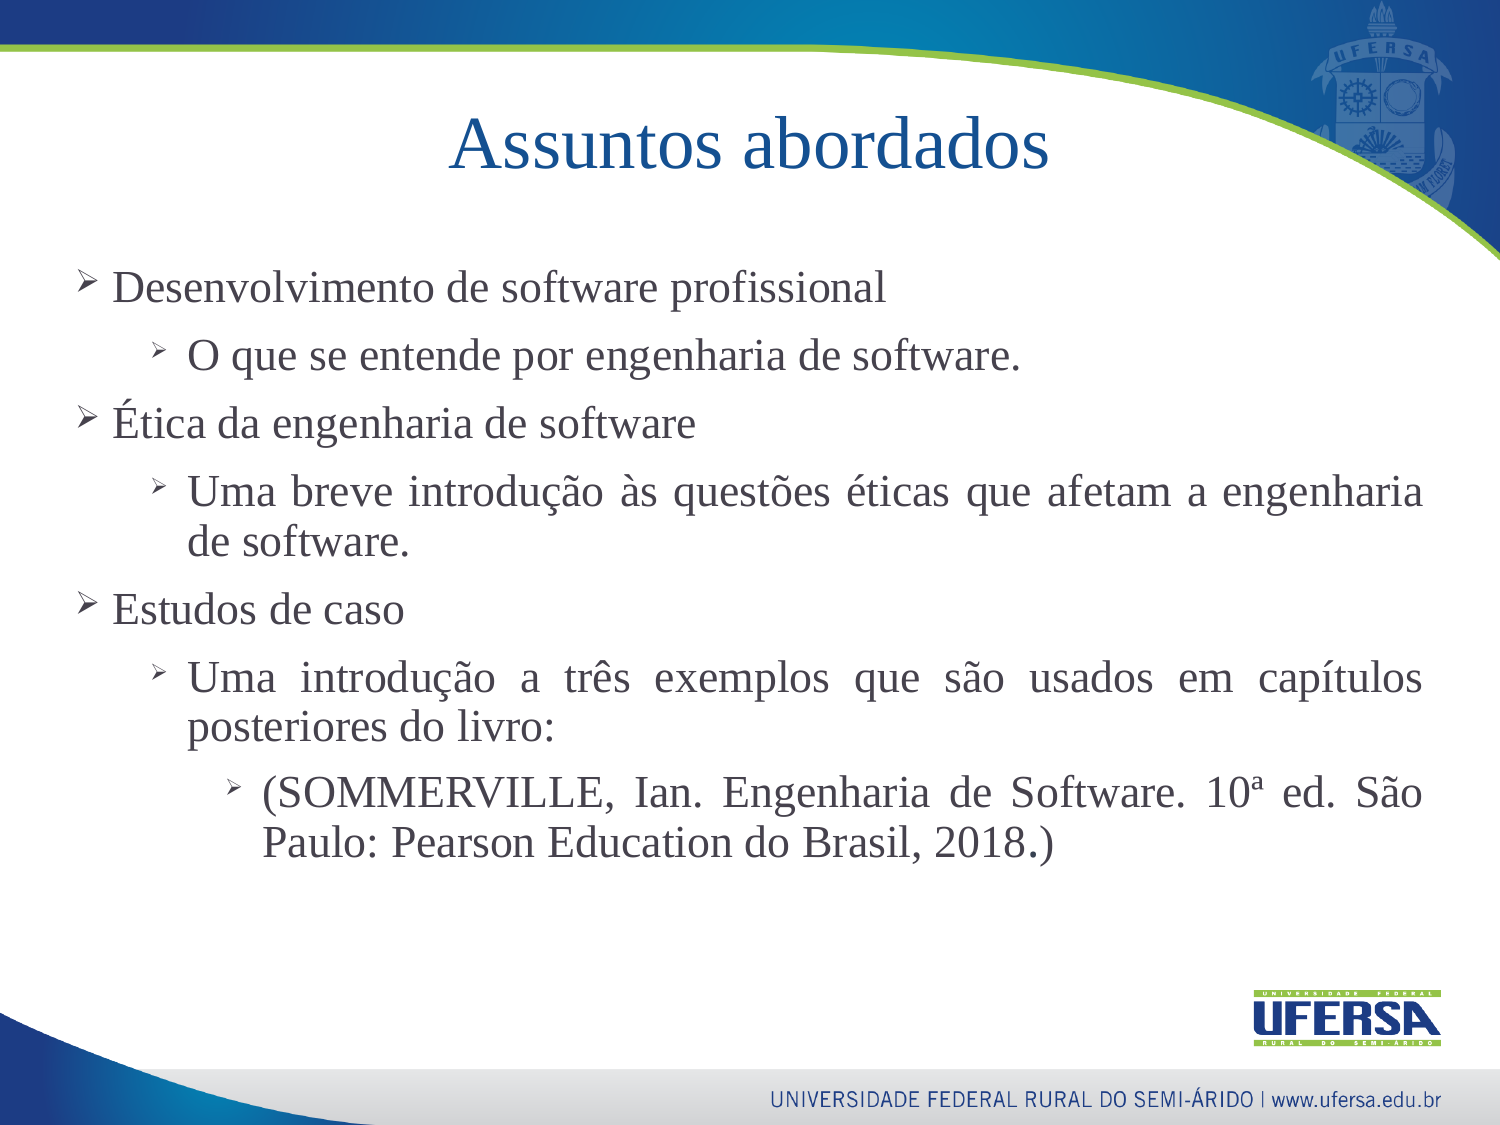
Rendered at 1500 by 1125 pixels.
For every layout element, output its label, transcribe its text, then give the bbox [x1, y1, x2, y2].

title Assuntos abordados [75, 44, 1425, 233]
list Desenvolvimento de software profissional O que se entende por engenharia de software. Ética da engenharia de software Uma breve introdução às questões éticas que afetam a engenharia de software. Estudos de caso Uma introdução a três exemplos que são usados em capítulos posteriores do livro: (SOMMERVILLE, Ian. Engenharia de Software. 10ª ed. São Paulo: Pearson Education do Brasil, 2018.) [75, 262, 1425, 1005]
slide_number 3 [1162, 1020, 1500, 1081]
picture [0, 0, 1500, 1125]
